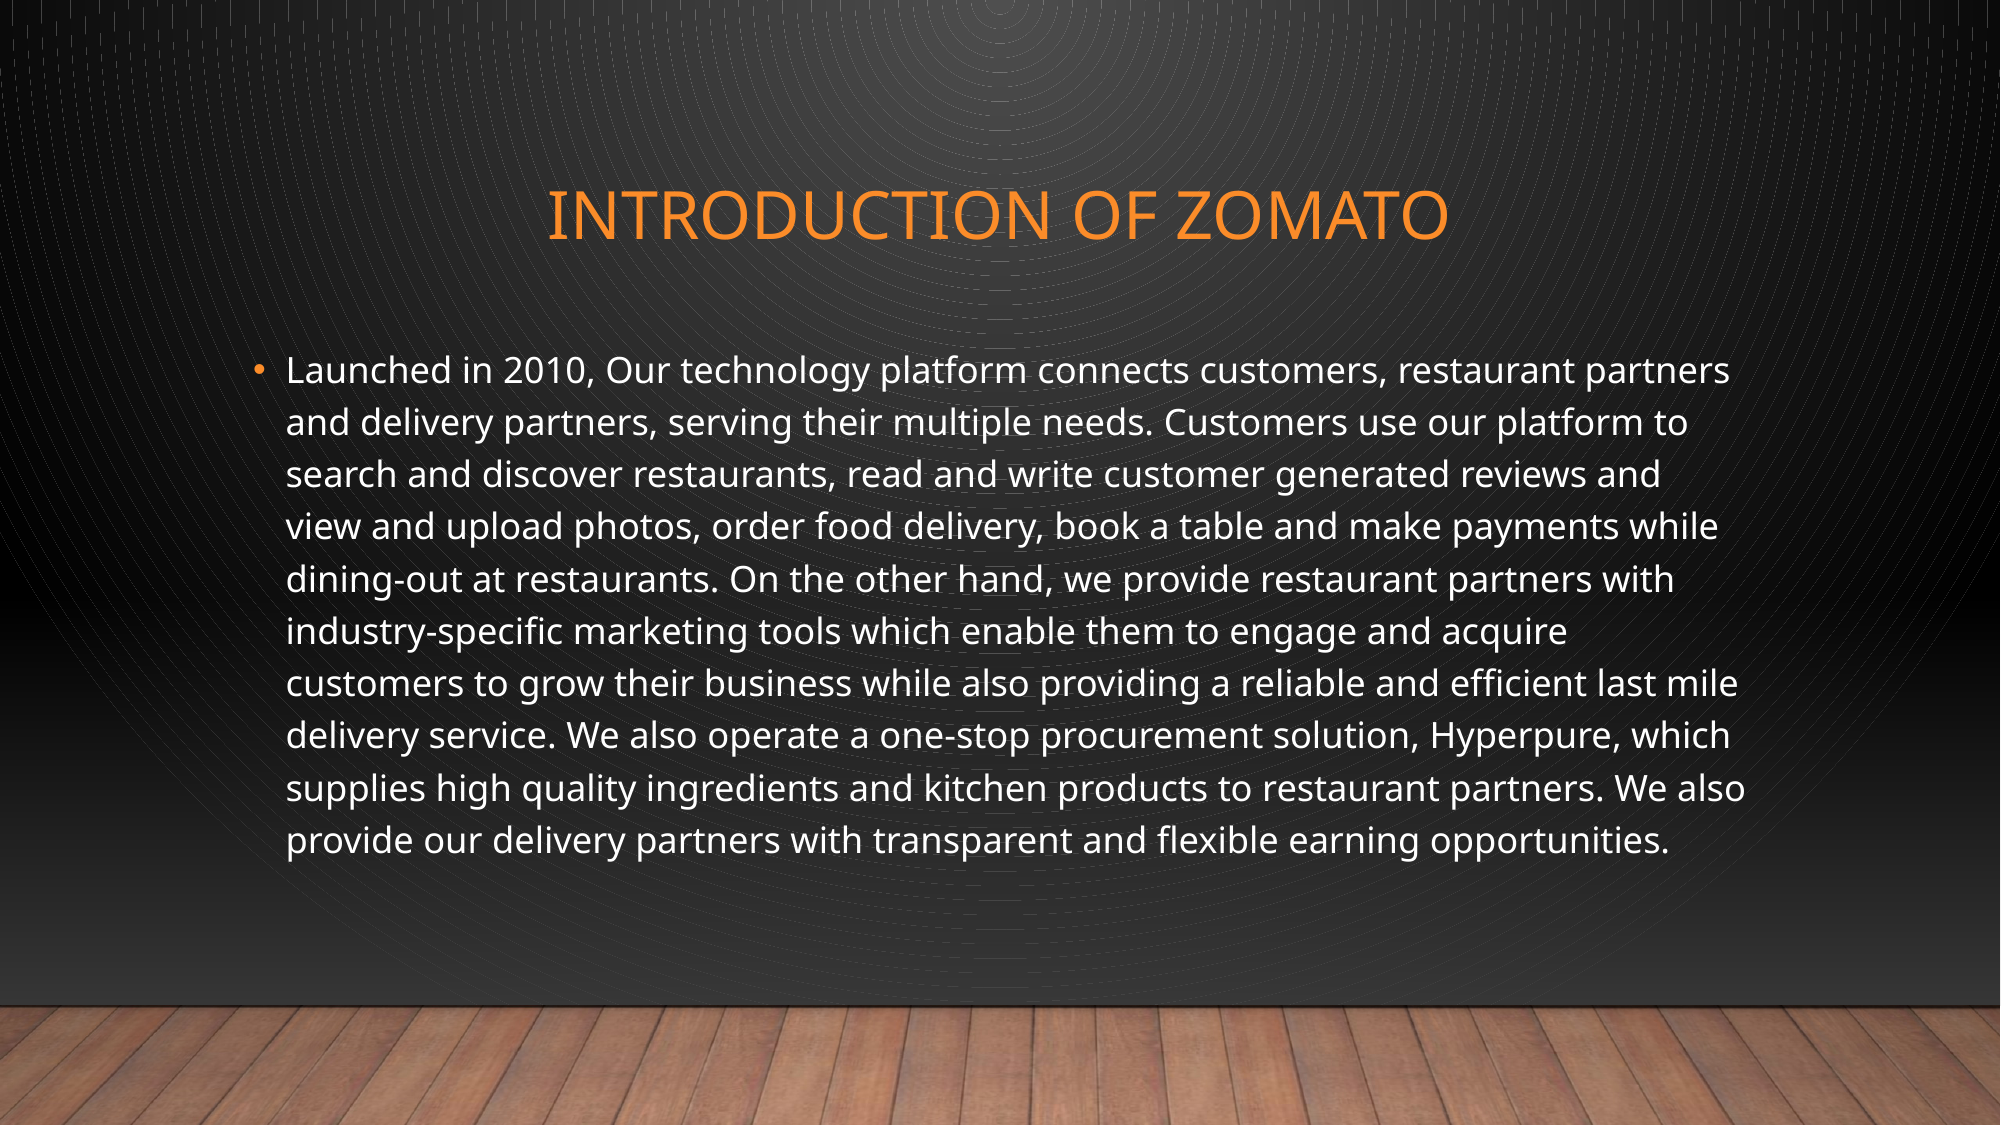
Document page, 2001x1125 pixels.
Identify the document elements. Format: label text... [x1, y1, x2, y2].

list Launched in 2010, Our technology platform connects customers, restaurant partners and delivery partners, serving their multiple needs. Customers use our platform to search and discover restaurants, read and write customer generated reviews and view and upload photos, order food delivery, book a table and make payments while dining-out at restaurants. On the other hand, we provide restaurant partners with industry-specific marketing tools which enable them to engage and acquire customers to grow their business while also providing a reliable and efficient last mile delivery service. We also operate a one-stop procurement solution, Hyperpure, which supplies high quality ingredients and kitchen products to restaurant partners. We also provide our delivery partners with transparent and flexible earning opportunities. [238, 330, 1763, 897]
title Introduction of Zomato [238, 131, 1763, 305]
picture [0, 1005, 2000, 1125]
